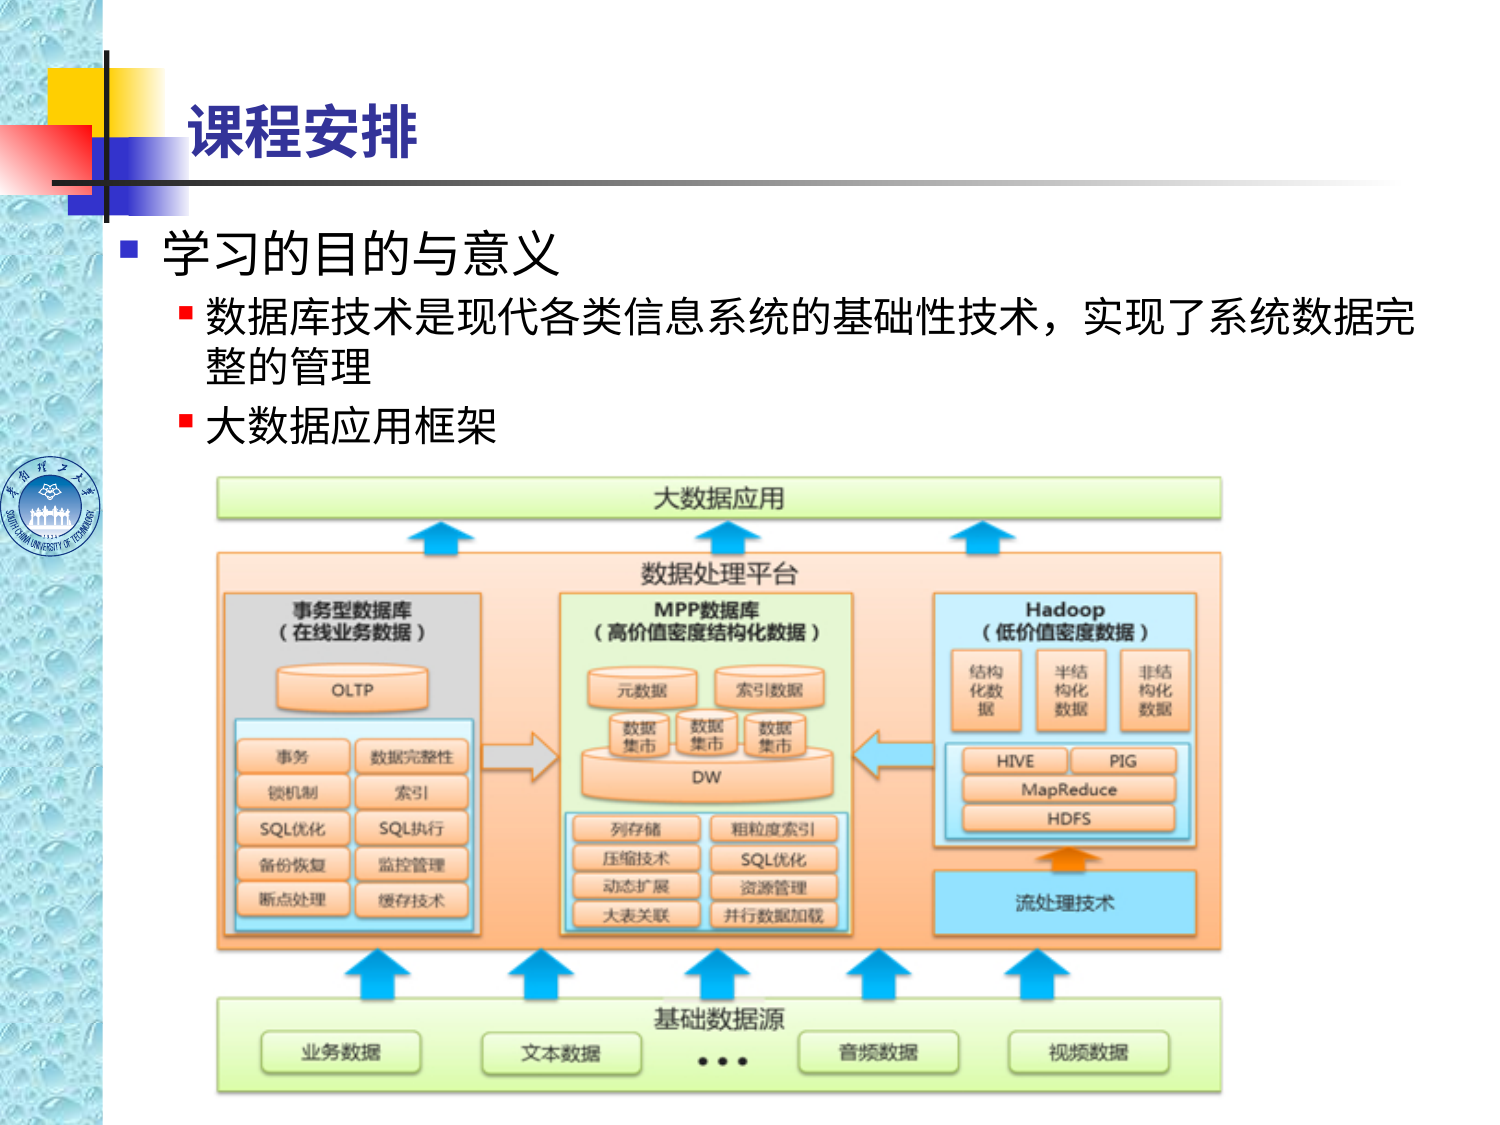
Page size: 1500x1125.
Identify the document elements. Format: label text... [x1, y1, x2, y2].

list 学习的目的与意义 数据库技术是现代各类信息系统的基础性技术，实现了系统数据完整的管理 大数据应用框架 [102, 215, 1472, 1100]
picture [0, 195, 103, 1125]
picture [213, 473, 1229, 1100]
picture [2, 458, 99, 555]
picture [0, 0, 103, 125]
title 课程安排 [170, 18, 1474, 173]
